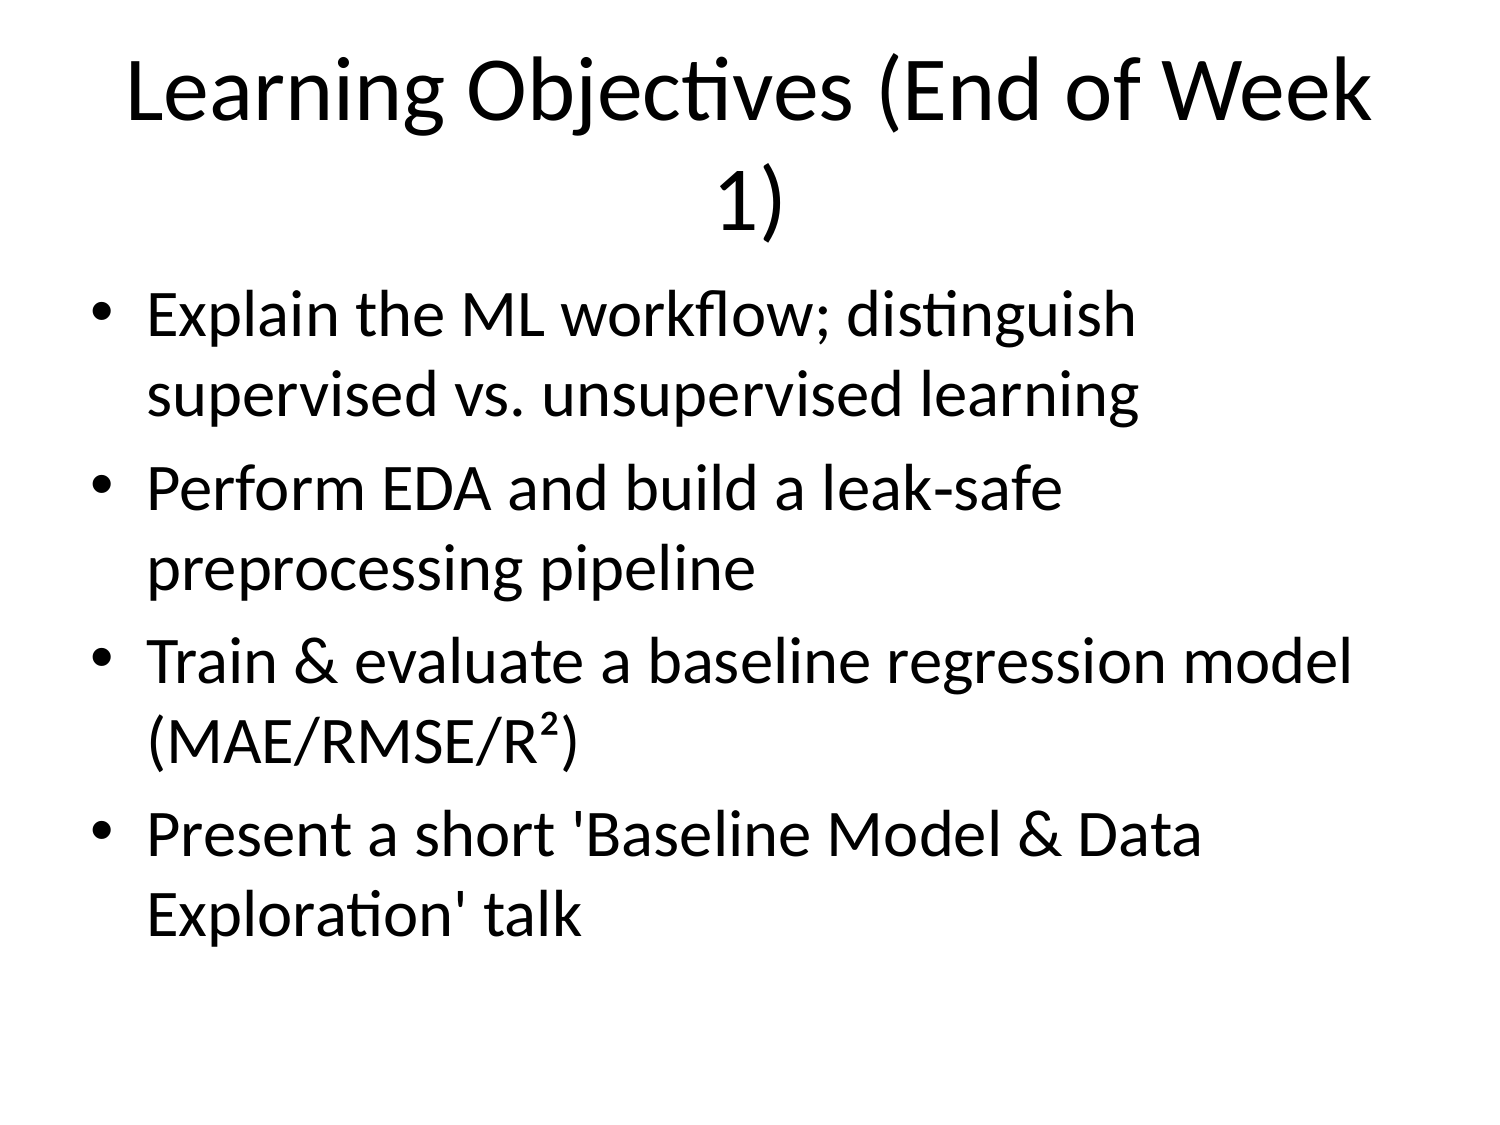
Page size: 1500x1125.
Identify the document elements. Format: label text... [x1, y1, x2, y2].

title Learning Objectives (End of Week 1) [75, 45, 1425, 233]
list Explain the ML workflow; distinguish supervised vs. unsupervised learning Perform EDA and build a leak‑safe preprocessing pipeline Train & evaluate a baseline regression model (MAE/RMSE/R²) Present a short 'Baseline Model & Data Exploration' talk [75, 262, 1425, 1005]
